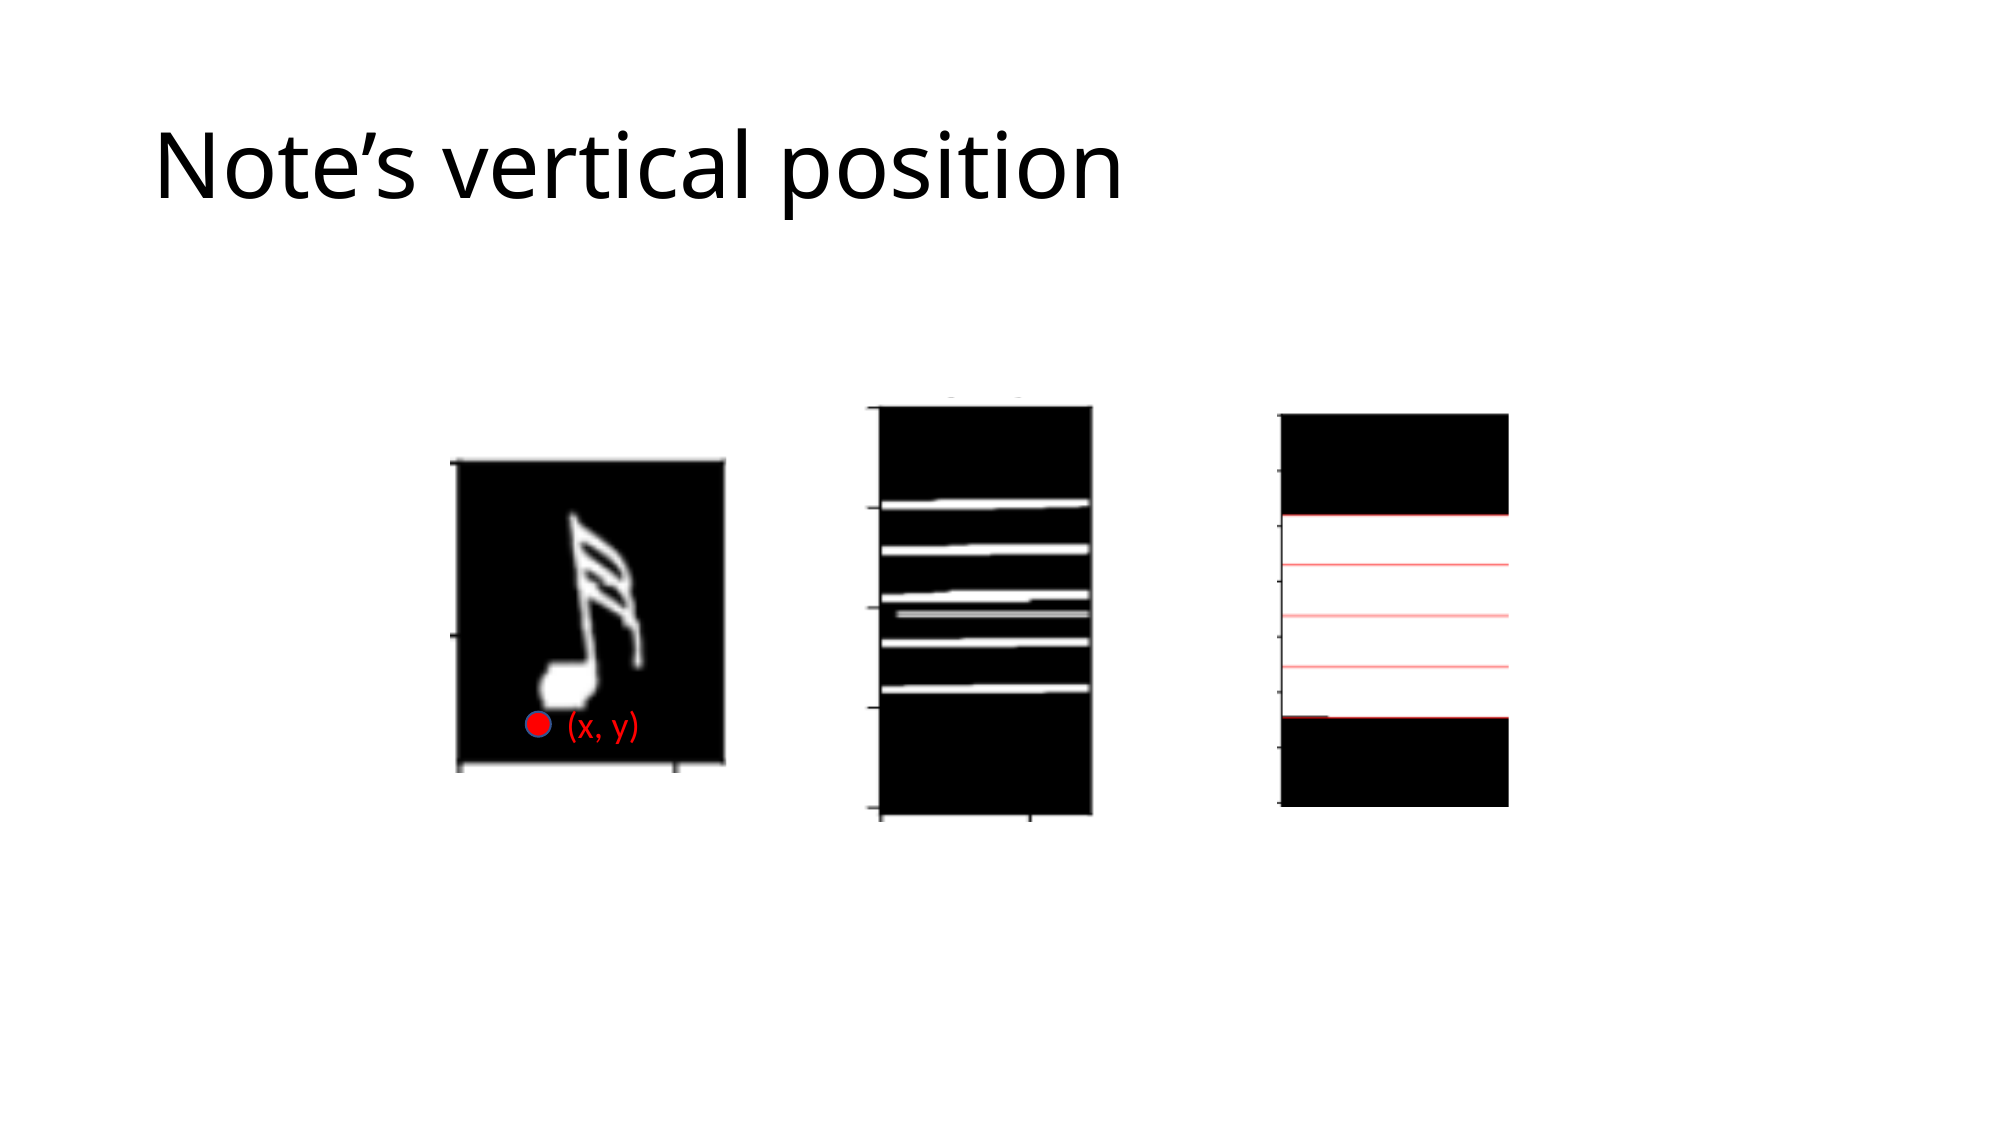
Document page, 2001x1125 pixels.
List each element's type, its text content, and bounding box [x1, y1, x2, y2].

title Note’s vertical position [137, 59, 1863, 278]
picture [864, 397, 1109, 822]
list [1276, 411, 1509, 807]
picture [450, 445, 727, 773]
